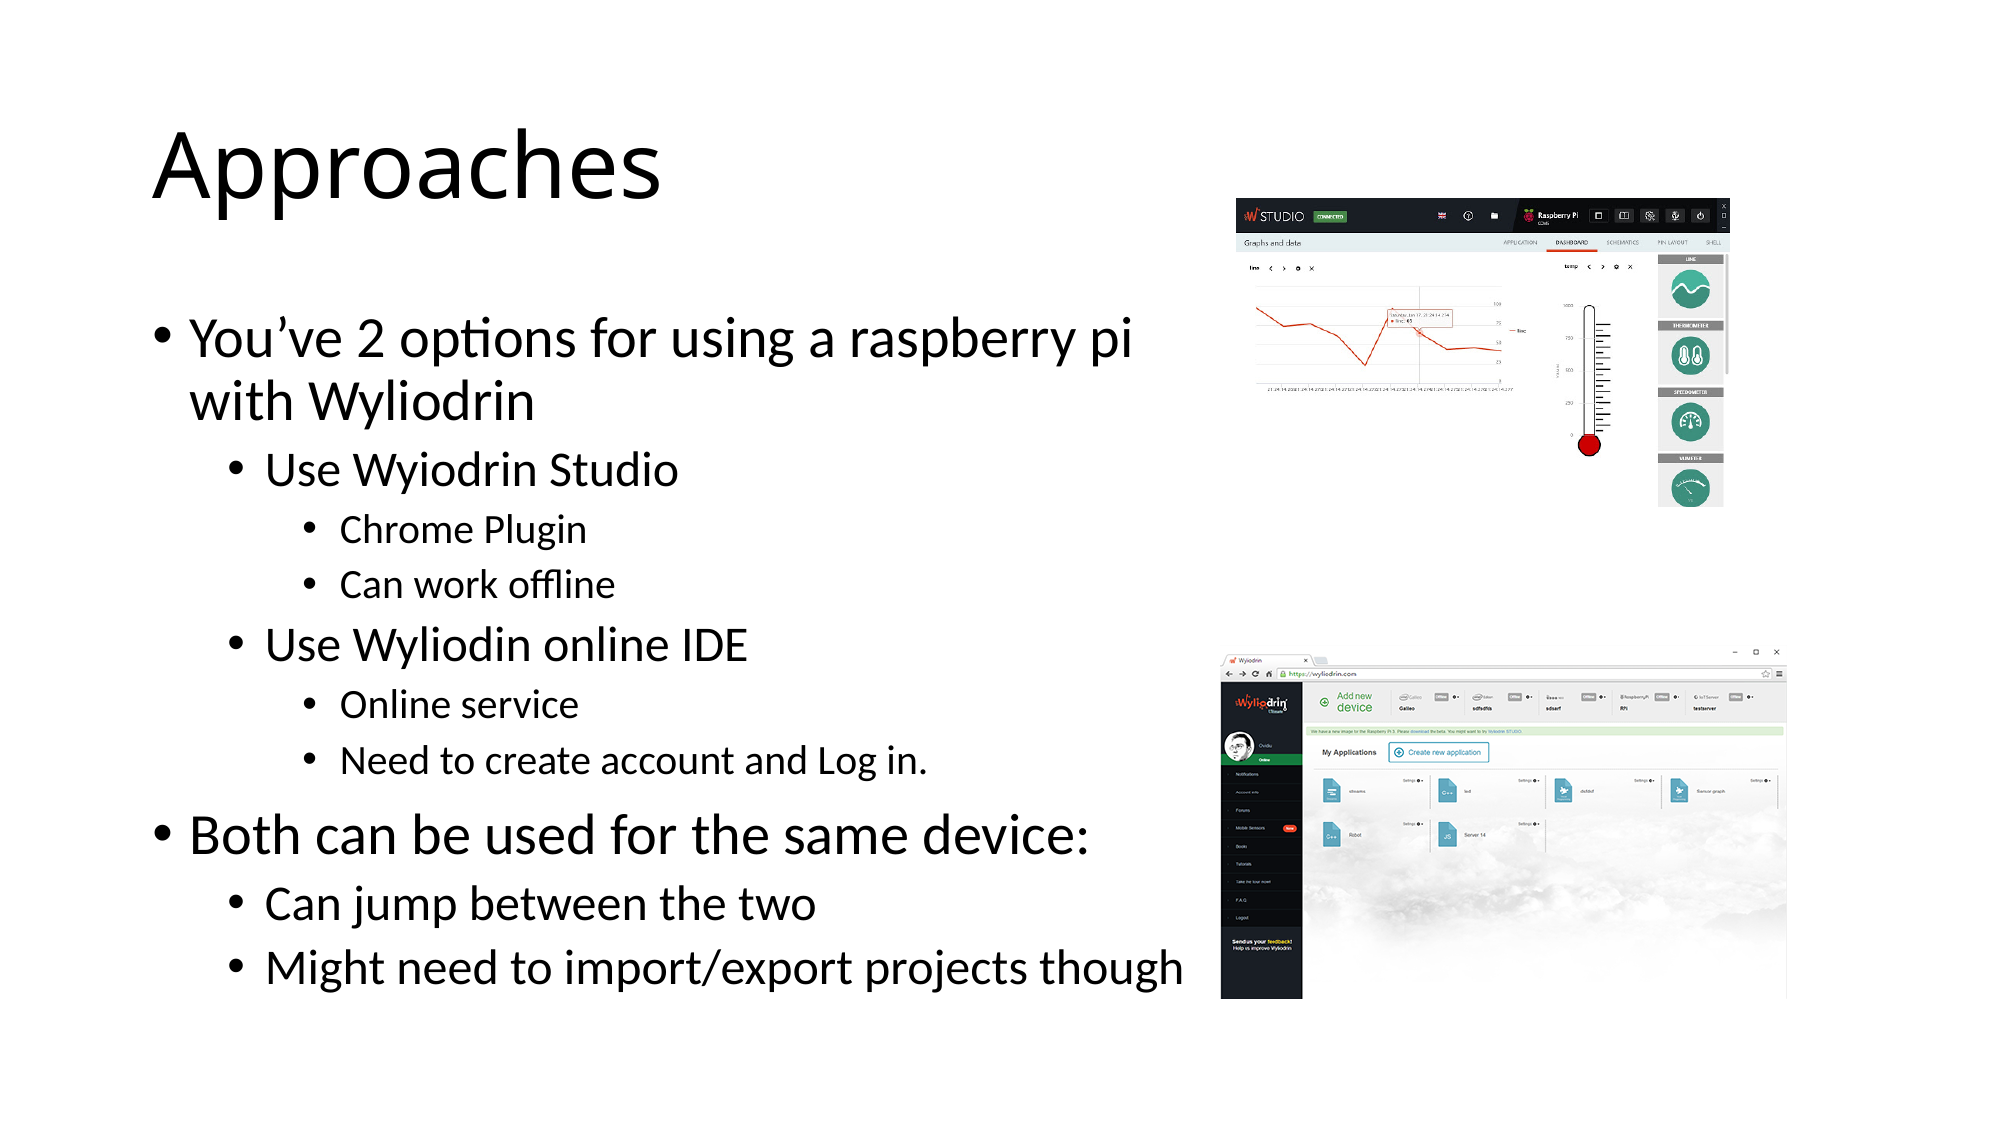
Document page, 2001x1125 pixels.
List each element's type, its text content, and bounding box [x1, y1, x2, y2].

picture [1236, 198, 1730, 507]
title Approaches [137, 59, 1863, 278]
list You’ve 2 options for using a raspberry pi with Wyliodrin Use Wyiodrin Studio Chrome Plugin Can work offline Use Wyliodin online IDE Online service Need to create account and Log in. Both can be used for the same device: Can jump between the two Might need to import/export projects though [137, 299, 1237, 1014]
picture [1220, 645, 1787, 999]
